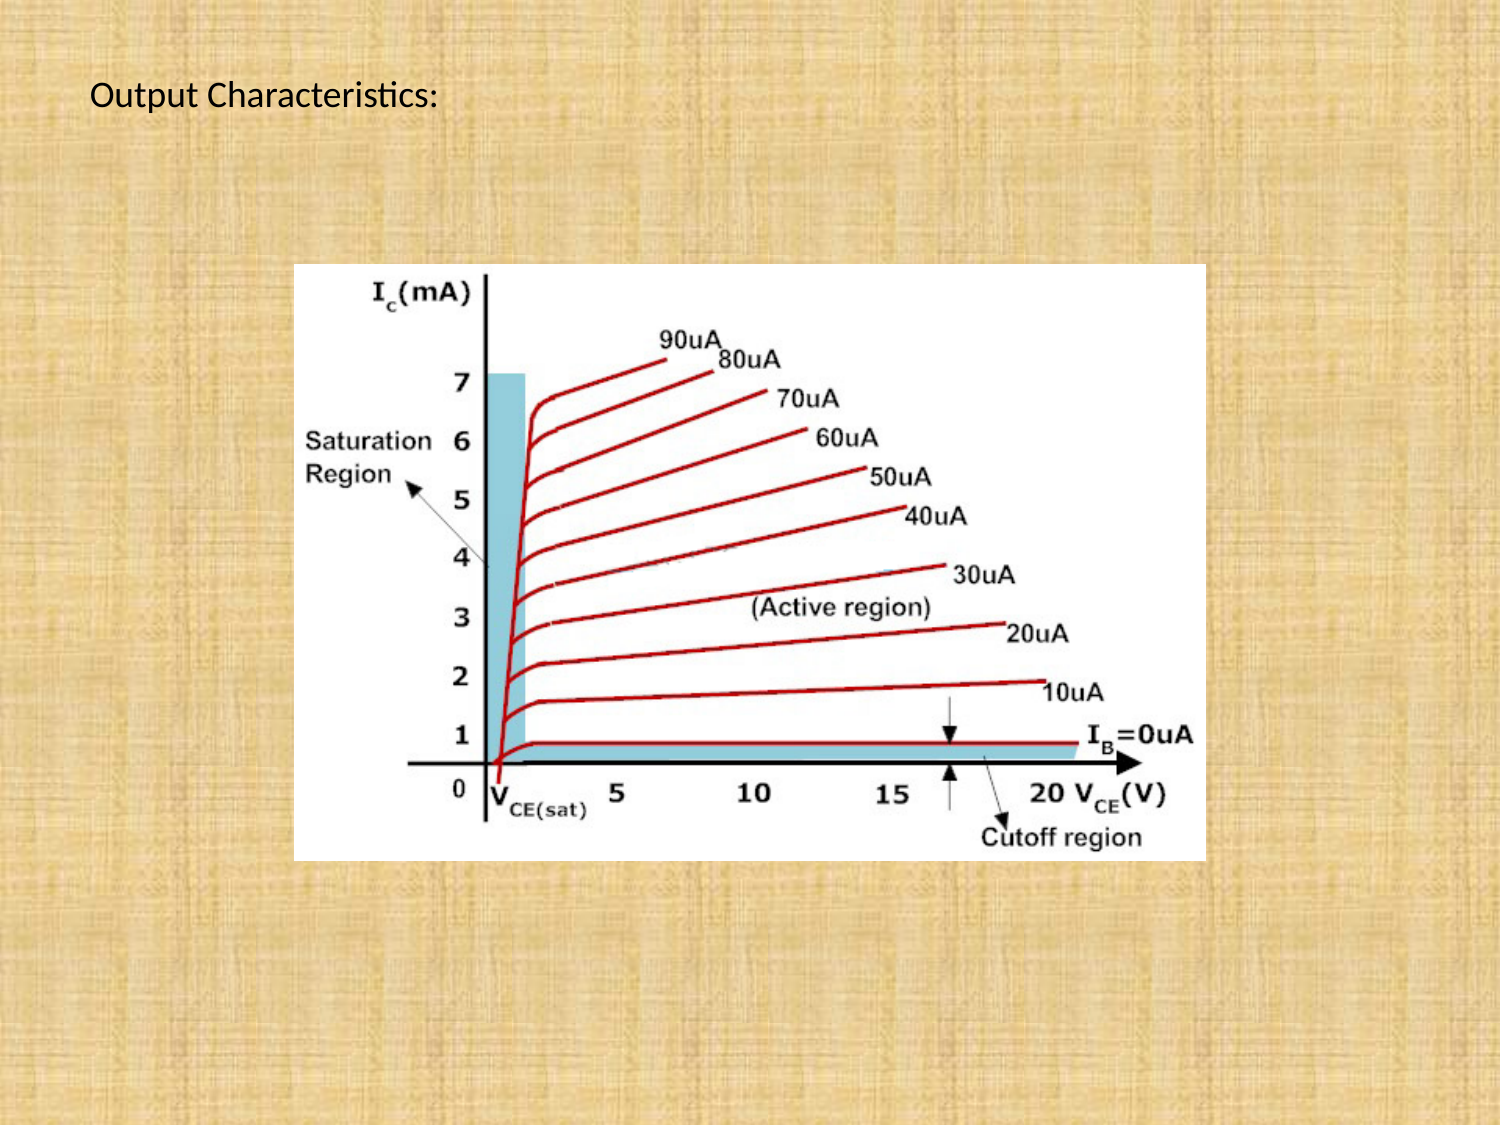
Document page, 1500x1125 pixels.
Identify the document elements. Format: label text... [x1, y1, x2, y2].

picture [0, 0, 1500, 1125]
text_box Output Characteristics: [75, 62, 488, 123]
